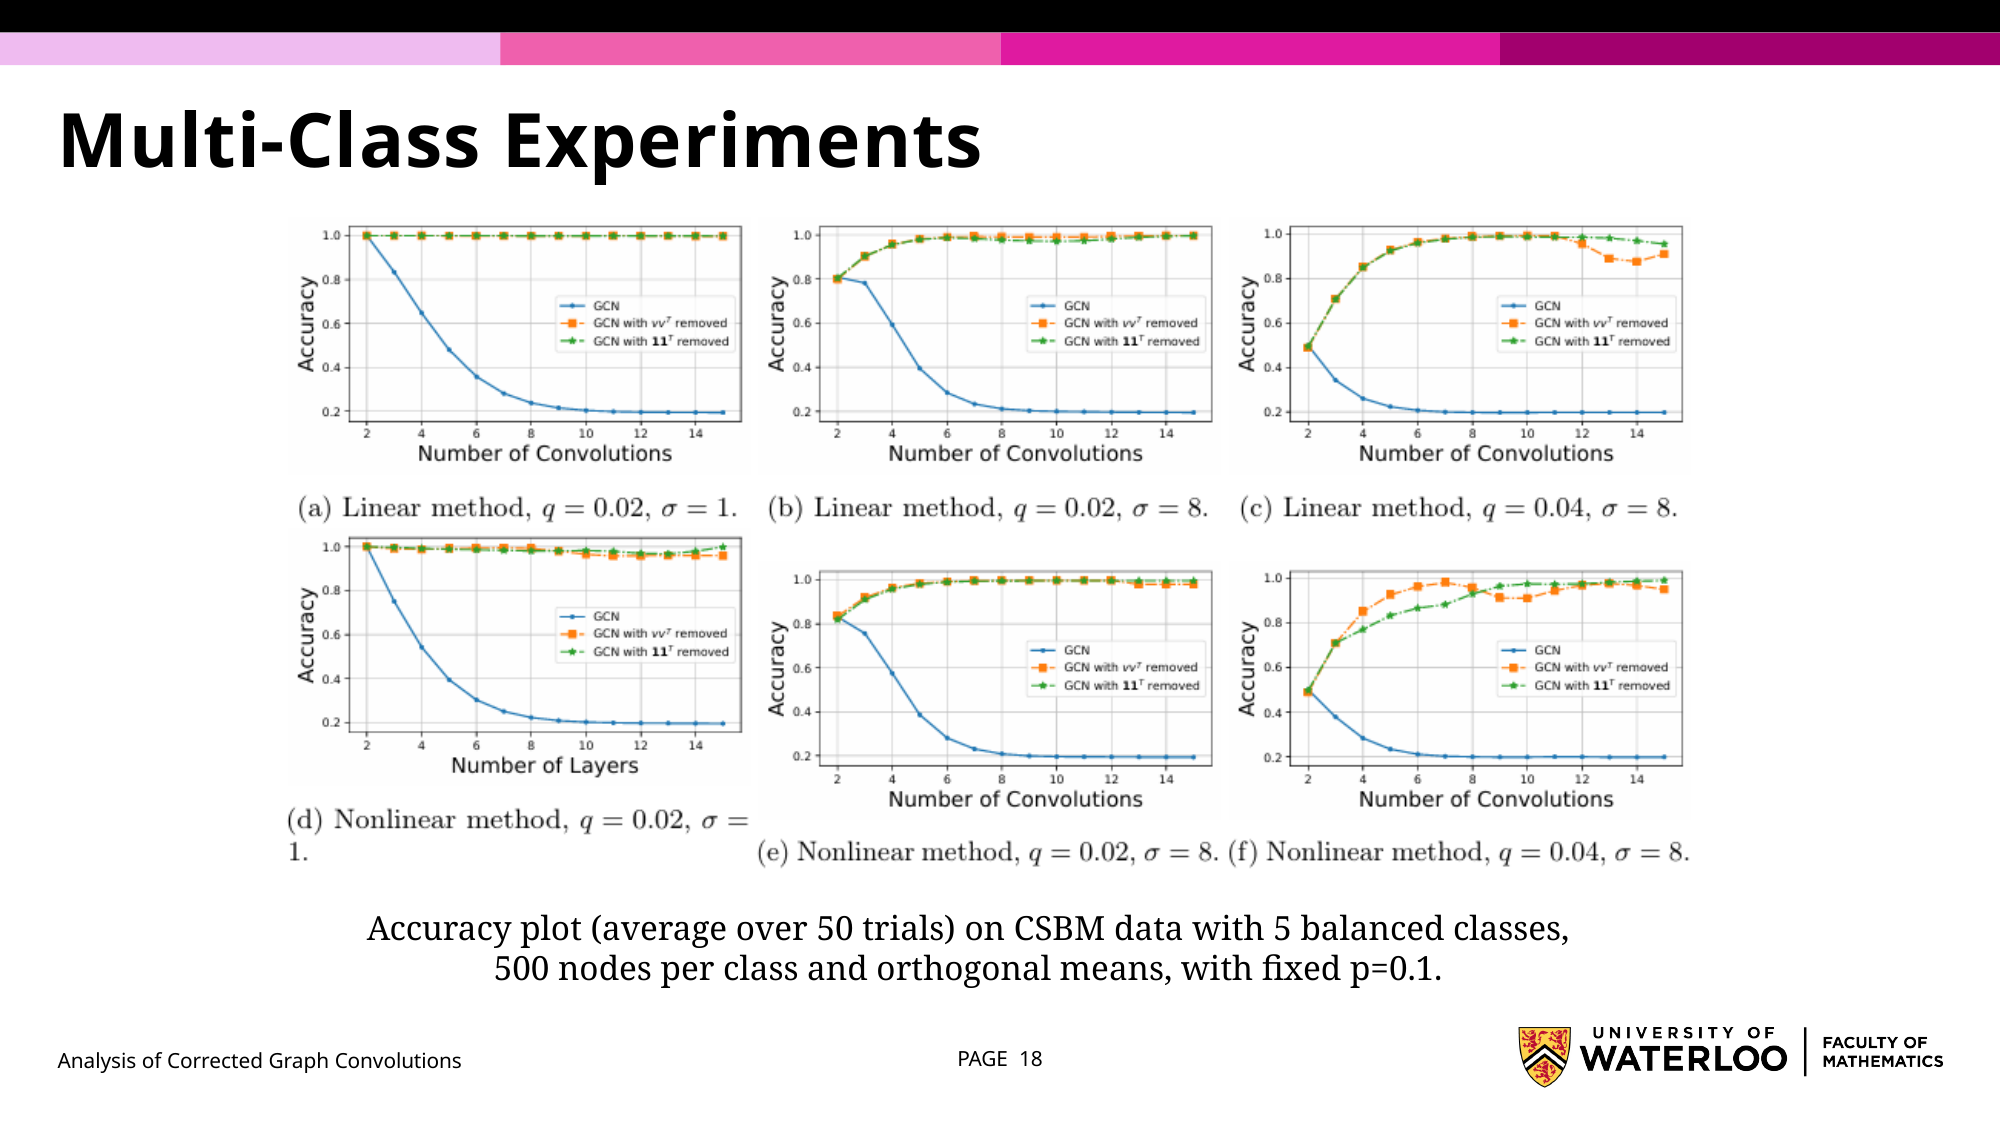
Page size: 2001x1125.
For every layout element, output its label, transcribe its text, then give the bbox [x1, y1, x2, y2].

slide_number PAGE 18 [916, 1039, 1084, 1081]
title Multi-Class Experiments [42, 71, 1941, 219]
picture [269, 206, 1714, 876]
footer Analysis of Corrected Graph Convolutions [42, 1039, 900, 1081]
picture [1461, 983, 2000, 1125]
text_box Accuracy plot (average over 50 trials) on CSBM data with 5 balanced classes, 500 nodes per class and orthogonal means, with fixed p=0.1. [327, 900, 1611, 1035]
